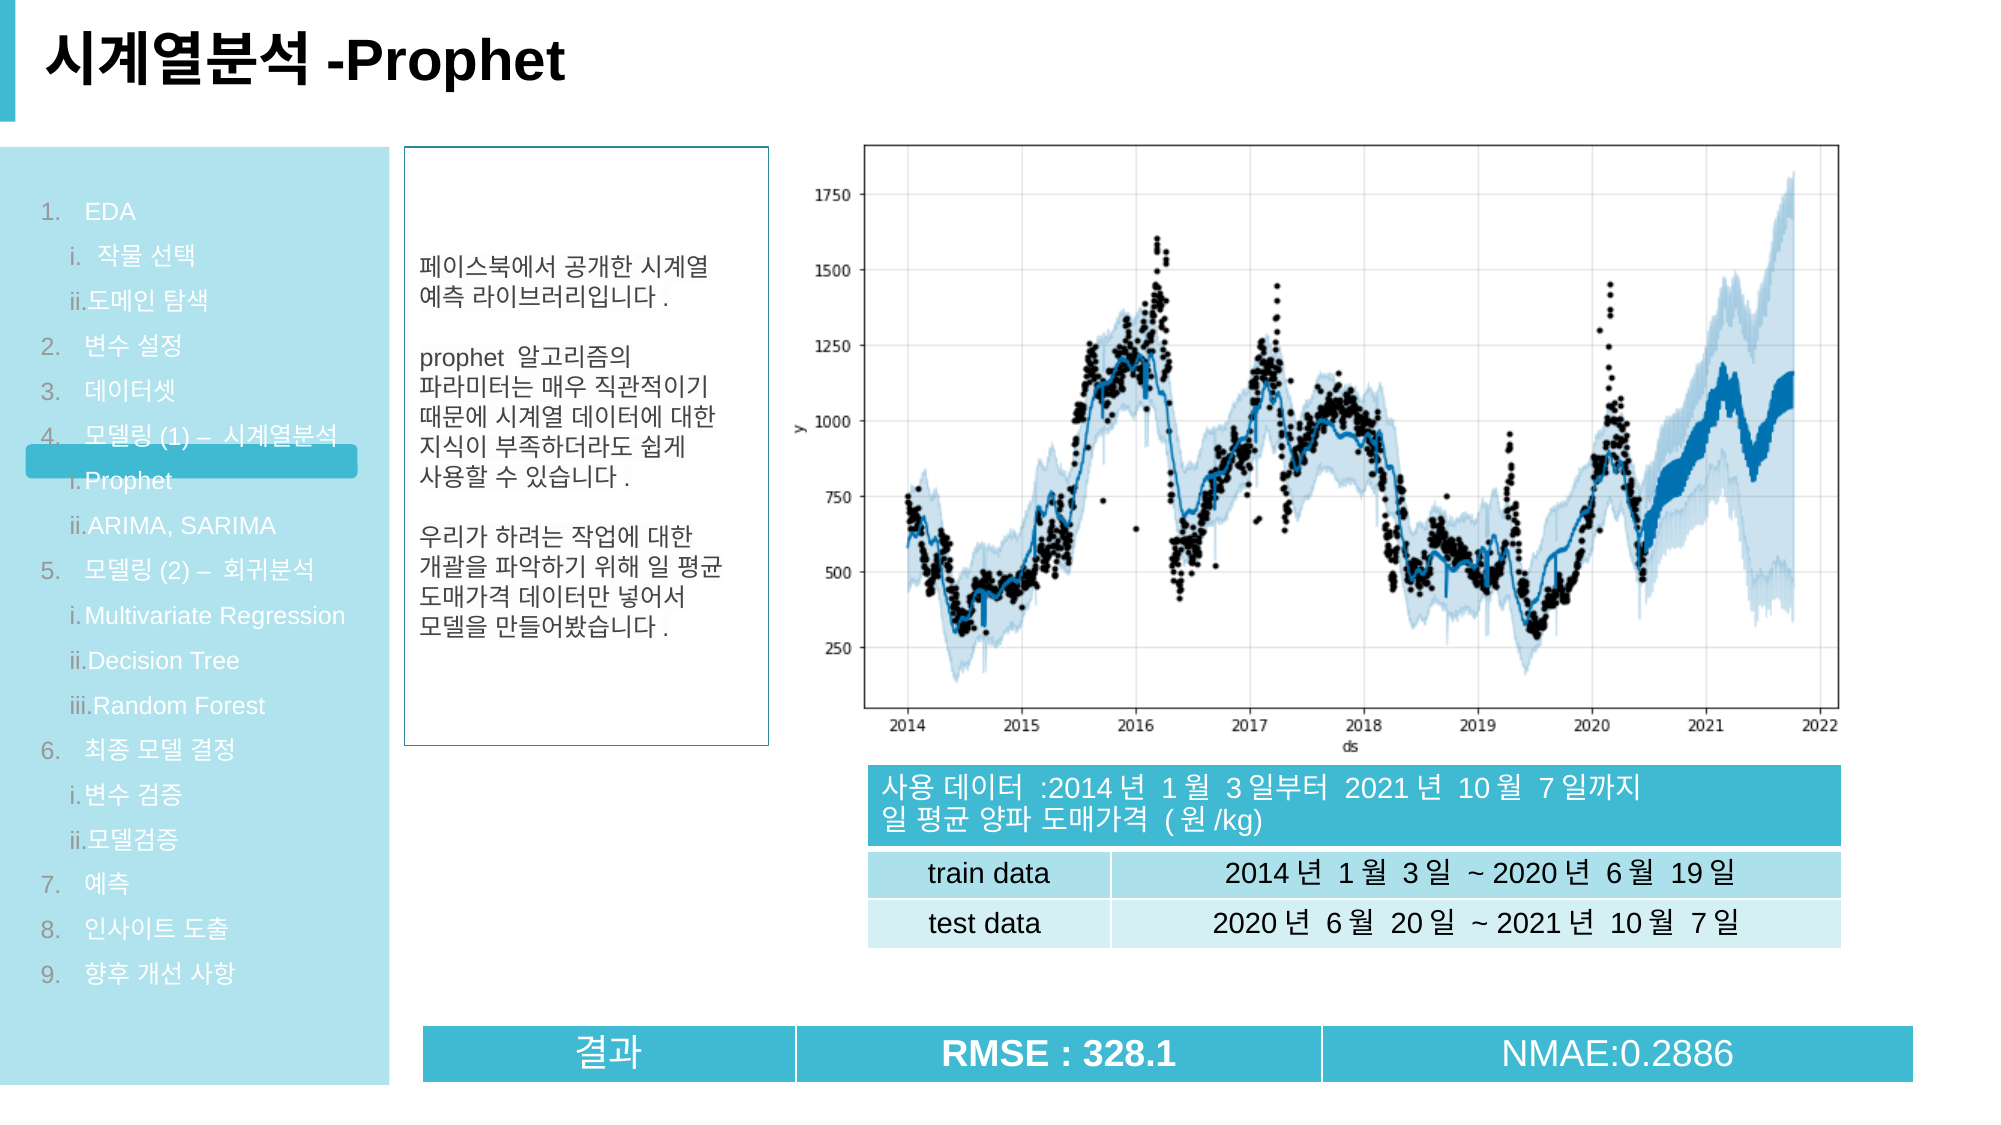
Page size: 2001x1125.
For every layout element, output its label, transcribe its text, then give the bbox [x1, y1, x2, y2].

table_cell train data [868, 852, 1110, 898]
table_header 결과 [423, 1026, 795, 1082]
text_box EDA 작물 선택 도메인 탐색 변수 설정 데이터셋 모델링(1) – 시계열분석 Prophet ARIMA, SARIMA 모델링(2) – 회귀분석 Multivariate Regression Decision Tree Random Forest 최종 모델 결정 변수 검증 모델검증 예측 인사이트 도출 향후 개선 사항 [25, 173, 374, 997]
text_box [0, 0, 16, 122]
table_header RMSE : 328.1 [797, 1026, 1321, 1082]
table_cell test data [868, 900, 1110, 948]
text_box 페이스북에서 공개한 시계열 예측 라이브러리입니다. prophet 알고리즘의 파라미터는 매우 직관적이기 때문에 시계열 데이터에 대한 지식이 부족하더라도 쉽게 사용할 수 있습니다. 우리가 하려는 작업에 대한 개괄을 파악하기 위해 일 평균 도매가격 데이터만 넣어서 모델을 만들어봤습니다. [404, 146, 769, 746]
text_box [0, 146, 390, 1085]
text_box 시계열분석-Prophet [29, 14, 814, 100]
table_cell 2020년 6월 20일 ~ 2021년 10월 7일 [1112, 900, 1841, 948]
table_header 사용 데이터 :2014년 1월 3일부터 2021년 10월 7일까지 일 평균 양파 도매가격 (원/kg) [868, 773, 1841, 846]
table_header NMAE:0.2886 [1323, 1026, 1913, 1082]
picture [783, 136, 1850, 765]
table_cell 2014년 1월 3일 ~ 2020년 6월 19일 [1112, 852, 1841, 898]
